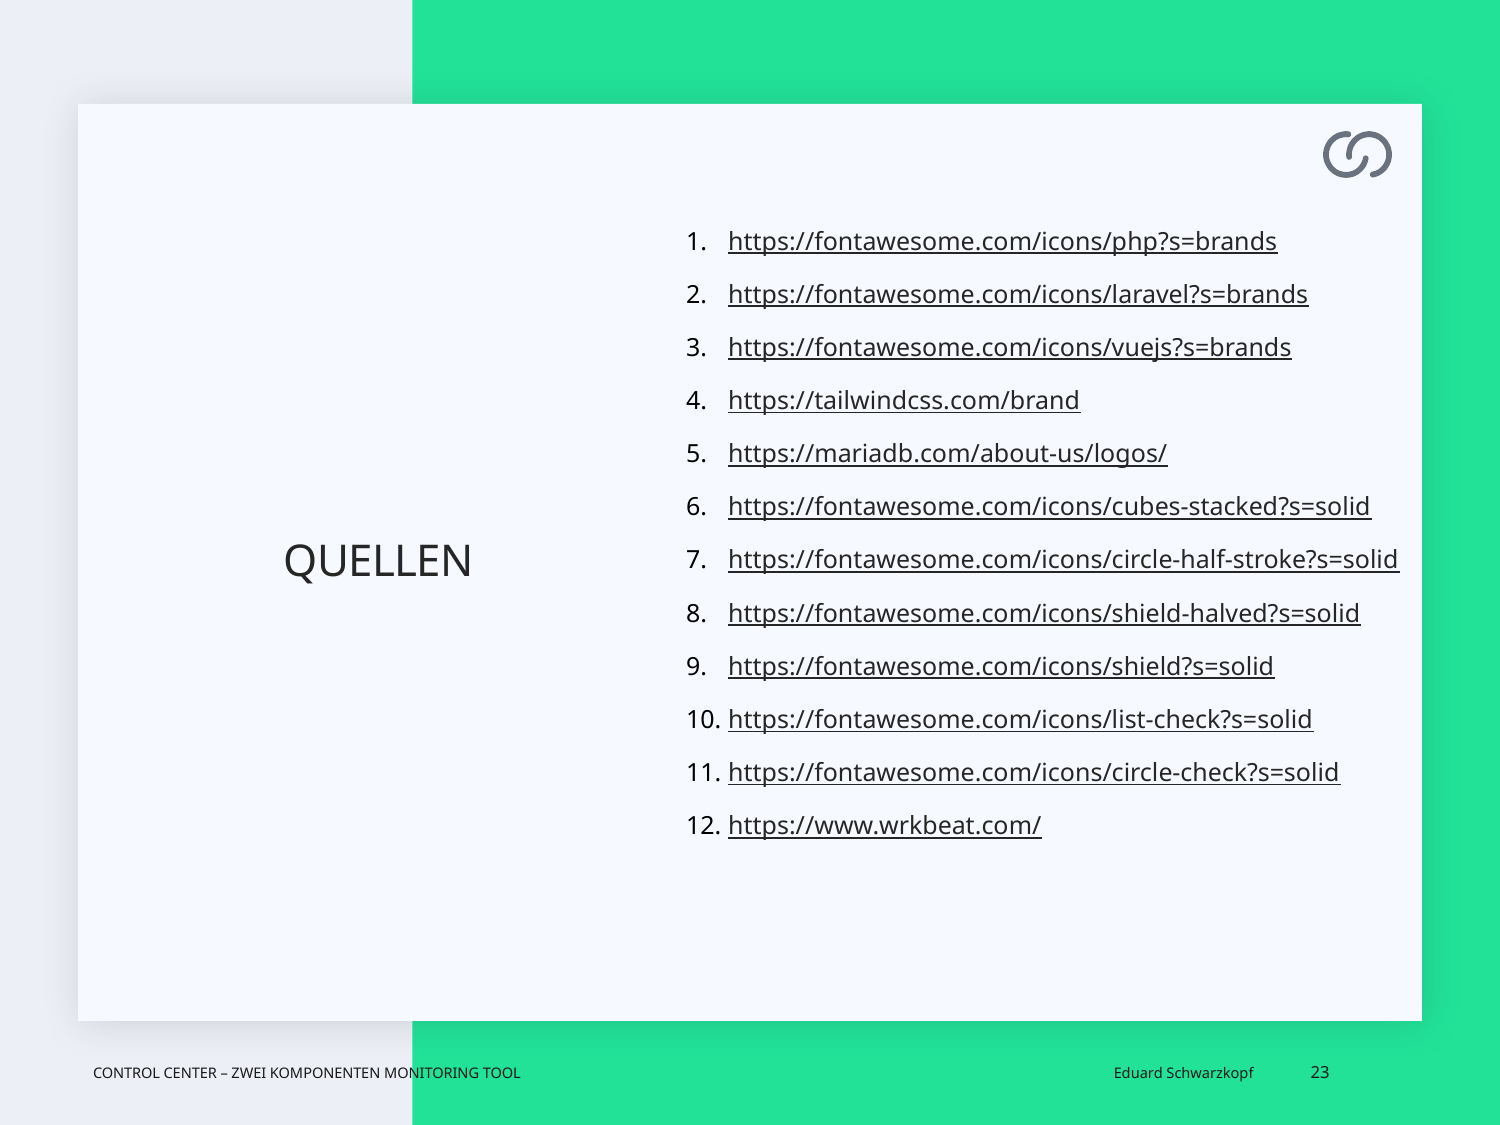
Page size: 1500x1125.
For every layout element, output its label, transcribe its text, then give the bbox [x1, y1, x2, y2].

list https://fontawesome.com/icons/php?s=brands https://fontawesome.com/icons/laravel?s=brands https://fontawesome.com/icons/vuejs?s=brands https://tailwindcss.com/brand https://mariadb.com/about-us/logos/ https://fontawesome.com/icons/cubes-stacked?s=solid https://fontawesome.com/icons/circle-half-stroke?s=solid https://fontawesome.com/icons/shield-halved?s=solid https://fontawesome.com/icons/shield?s=solid https://fontawesome.com/icons/list-check?s=solid https://fontawesome.com/icons/circle-check?s=solid https://www.wrkbeat.com/ [685, 103, 1422, 1021]
title Quellen [78, 514, 680, 611]
footer Control Center – zwei komponenten Monitoring Tool [78, 1043, 917, 1103]
